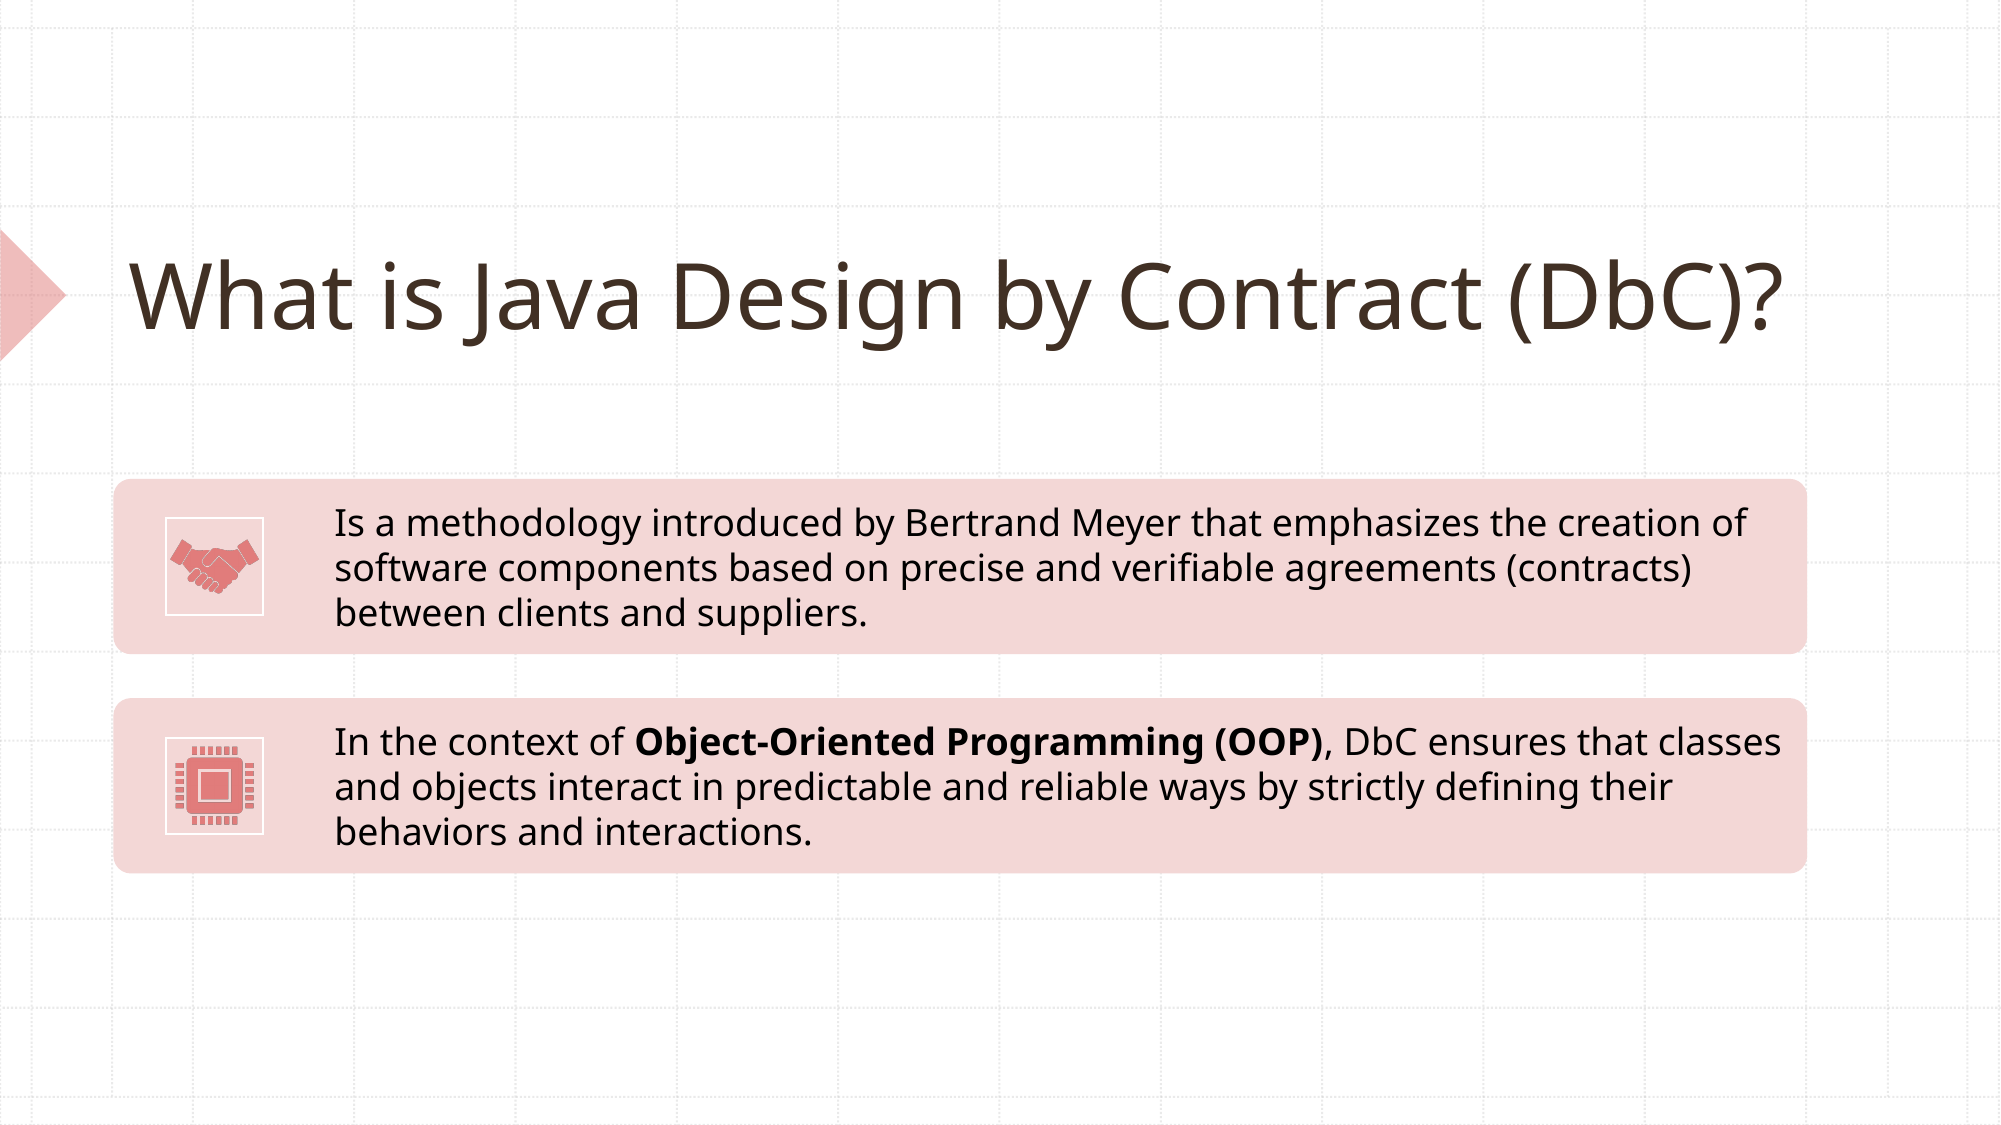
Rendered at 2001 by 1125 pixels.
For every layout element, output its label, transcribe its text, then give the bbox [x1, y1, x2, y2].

title What is Java Design by Contract (DbC)? [113, 119, 1808, 356]
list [113, 383, 1808, 969]
